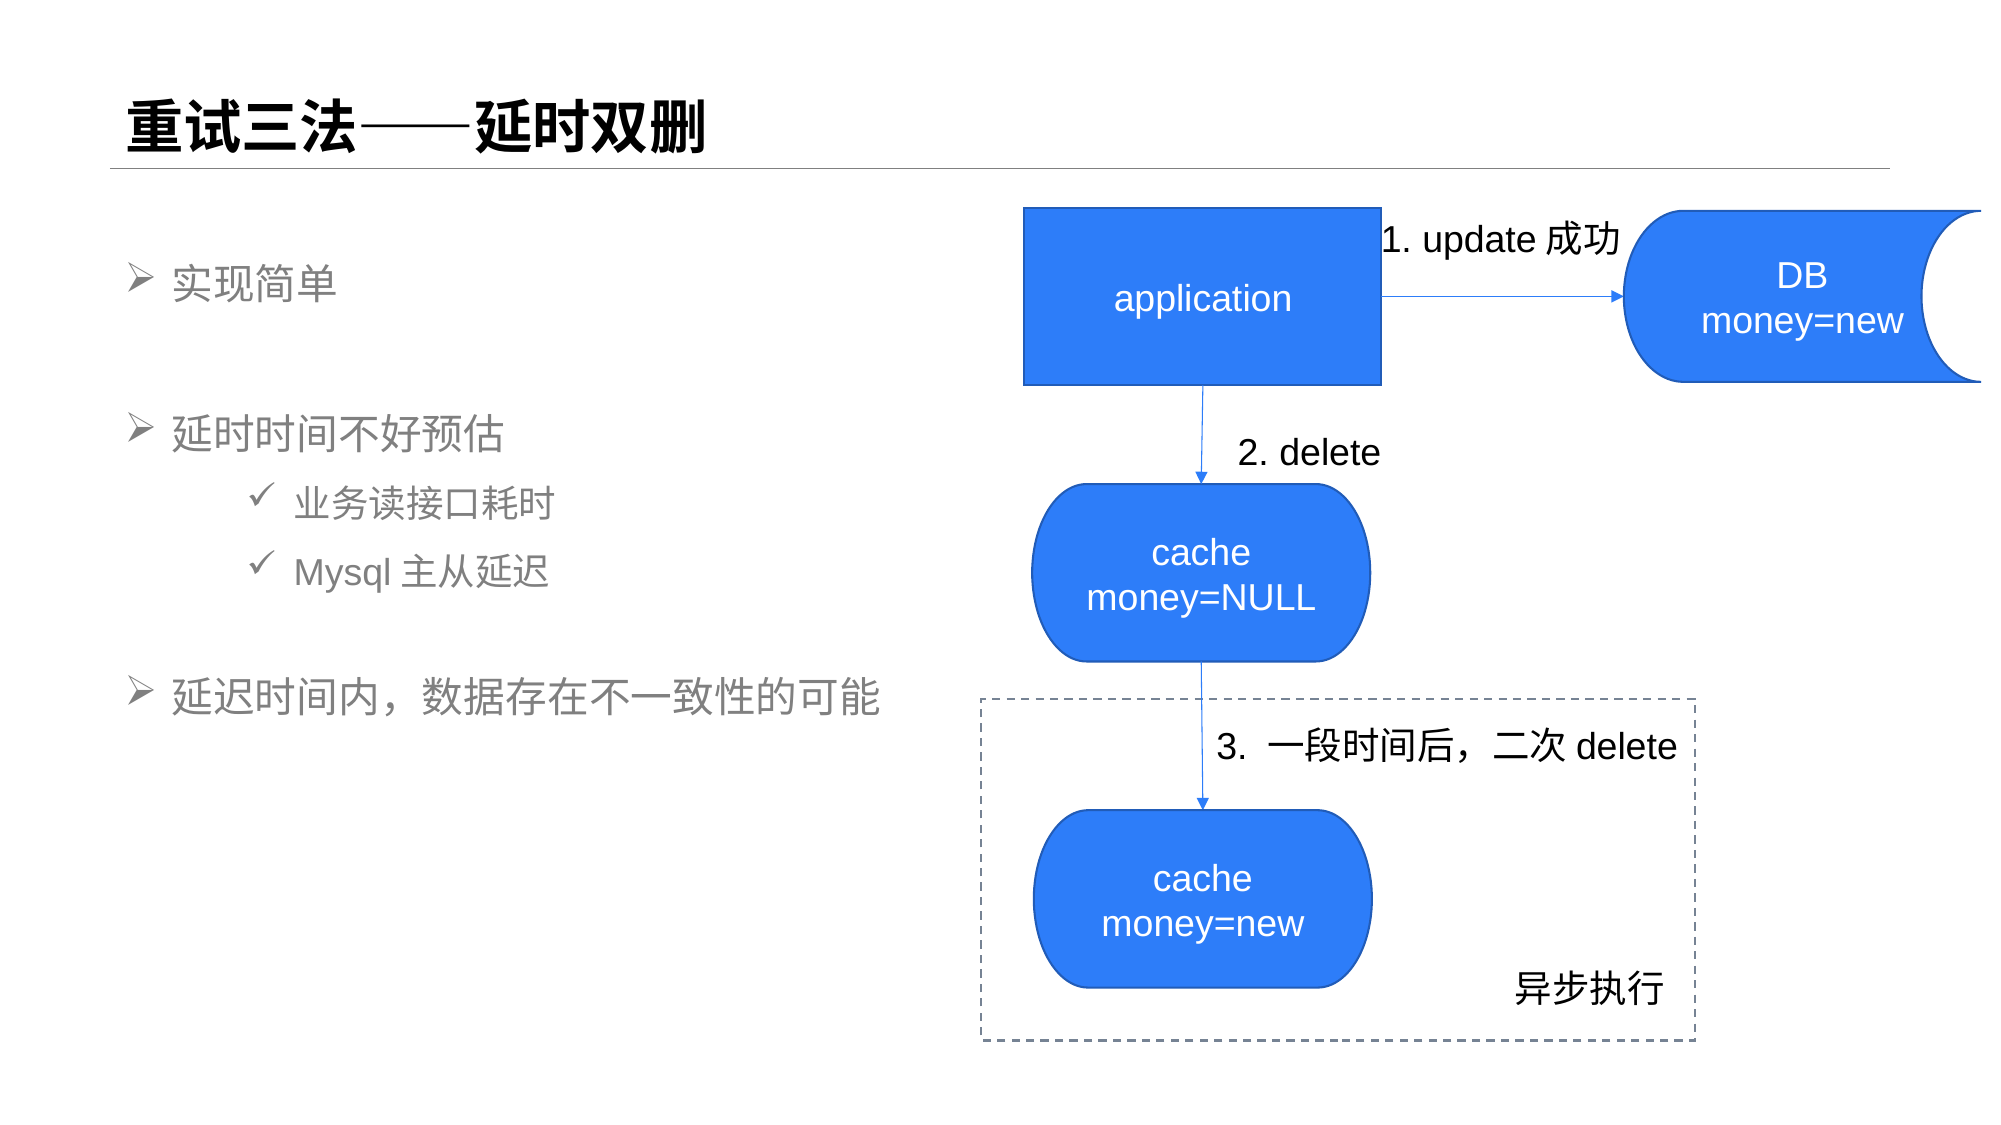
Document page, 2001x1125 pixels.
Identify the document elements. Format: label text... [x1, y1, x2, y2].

text_box cache money=NULL [1031, 483, 1372, 663]
text_box [980, 698, 1696, 1042]
text_box 2. delete [1222, 420, 1397, 480]
text_box 1. update成功 [1366, 207, 1636, 268]
title 重试三法——延时双删 [109, 0, 1890, 169]
text_box application [1023, 207, 1382, 386]
text_box 3. 一段时间后，二次delete [1203, 714, 1693, 775]
text_box cache money=new [1032, 809, 1373, 989]
text_box 实现简单 延时时间不好预估 业务读接口耗时 Mysql主从延迟 延迟时间内，数据存在不一致性的可能 [109, 232, 964, 883]
text_box 异步执行 [1499, 957, 1680, 1017]
text_box DB money=new [1622, 209, 1982, 383]
